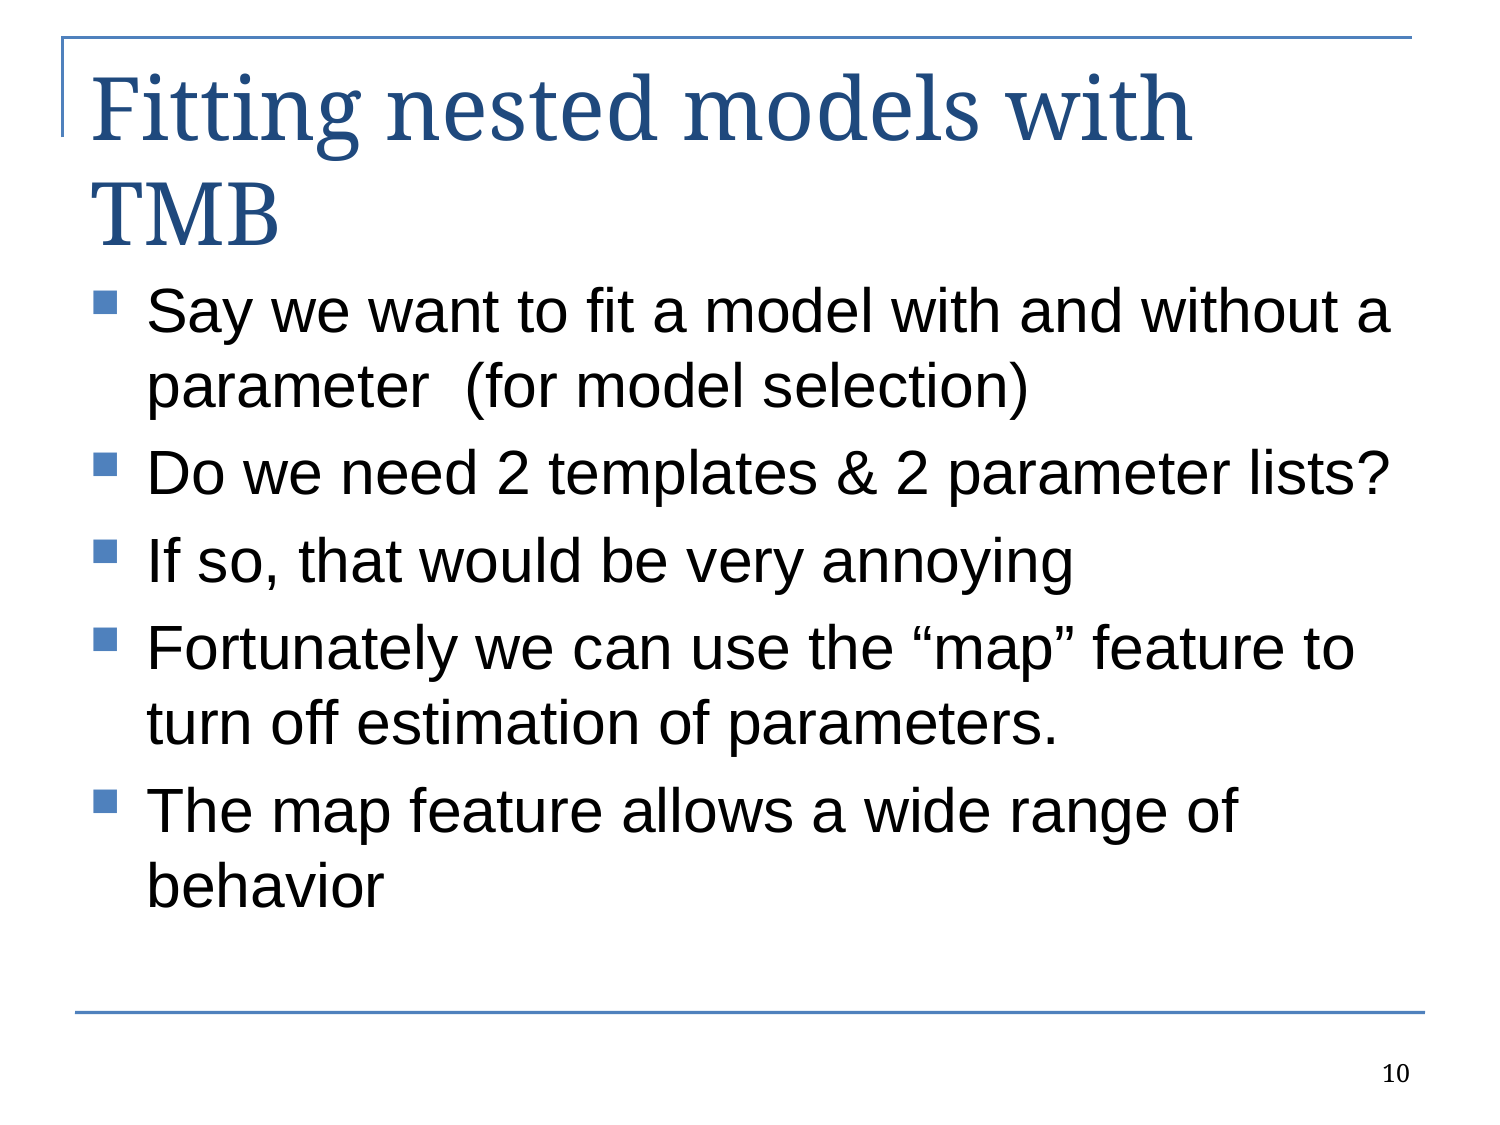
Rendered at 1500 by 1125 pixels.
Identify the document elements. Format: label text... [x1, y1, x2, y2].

list Say we want to fit a model with and without a parameter (for model selection) Do we need 2 templates & 2 parameter lists? If so, that would be very annoying Fortunately we can use the “map” feature to turn off estimation of parameters. The map feature allows a wide range of behavior [75, 262, 1425, 1006]
slide_number 10 [1074, 1023, 1426, 1100]
title Fitting nested models with TMB [75, 45, 1425, 233]
